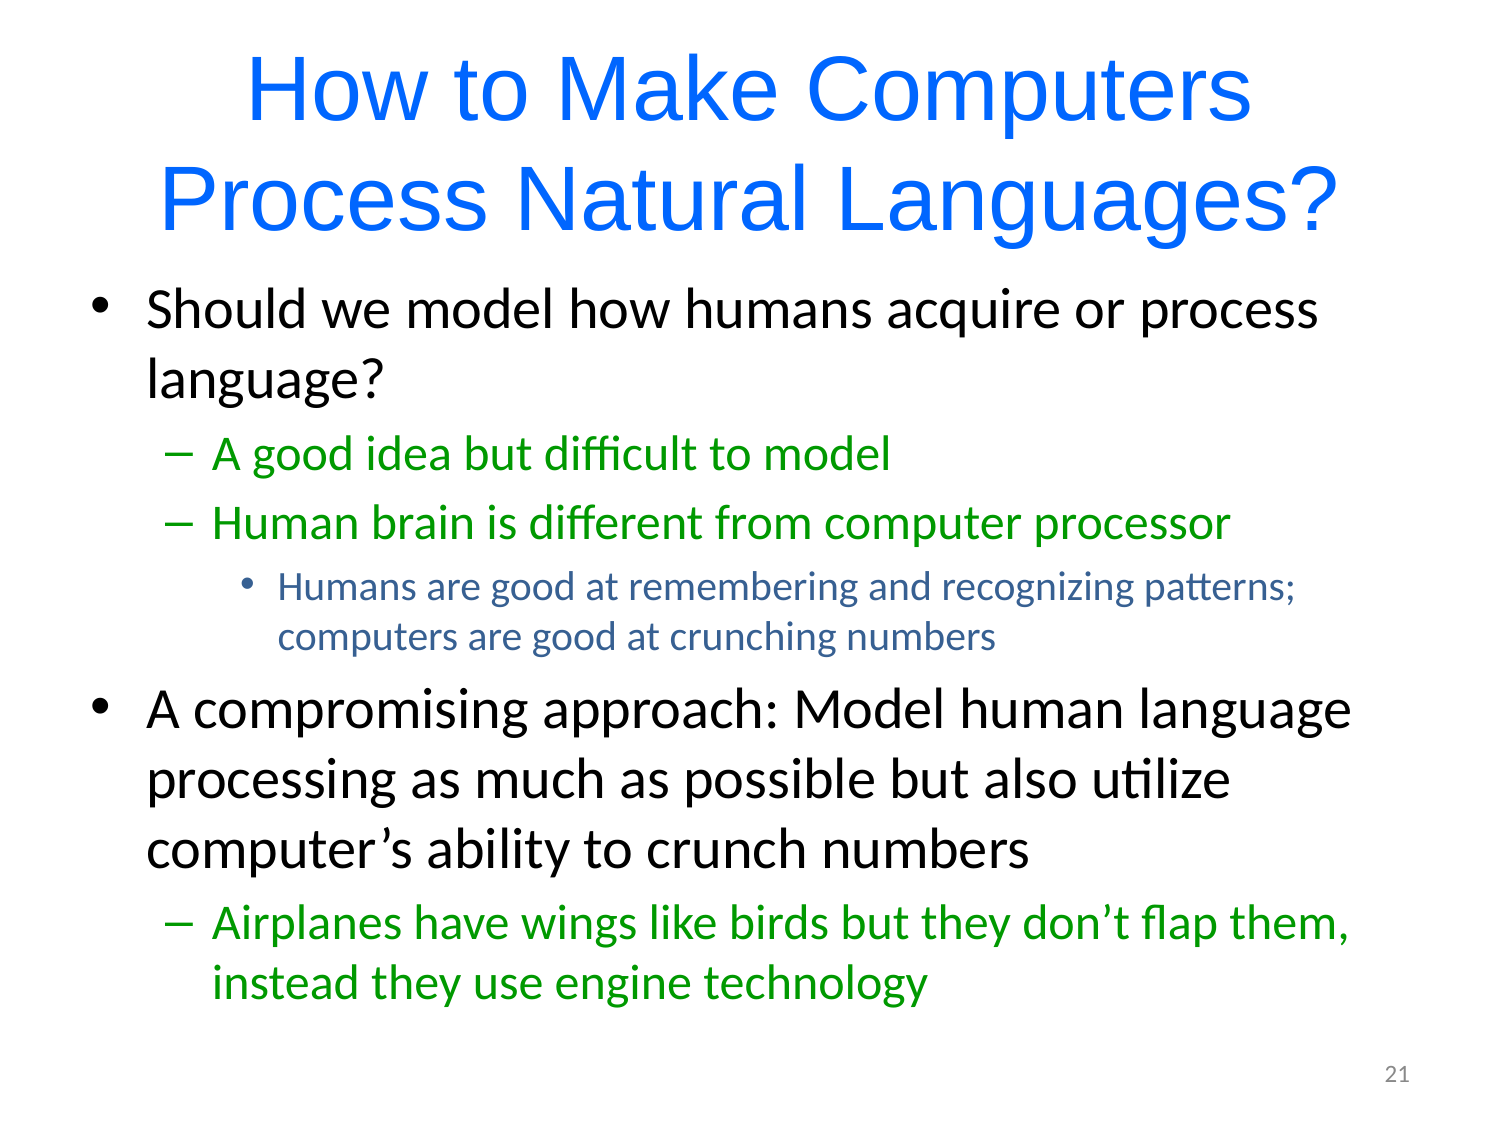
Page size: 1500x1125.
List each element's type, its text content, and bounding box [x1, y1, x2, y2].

list Should we model how humans acquire or process language? A good idea but difficult to model Human brain is different from computer processor Humans are good at remembering and recognizing patterns; computers are good at crunching numbers A compromising approach: Model human language processing as much as possible but also utilize computer’s ability to crunch numbers Airplanes have wings like birds but they don’t flap them, instead they use engine technology [75, 262, 1425, 1005]
slide_number 21 [1074, 1042, 1425, 1103]
title How to Make Computers Process Natural Languages? [75, 45, 1425, 233]
